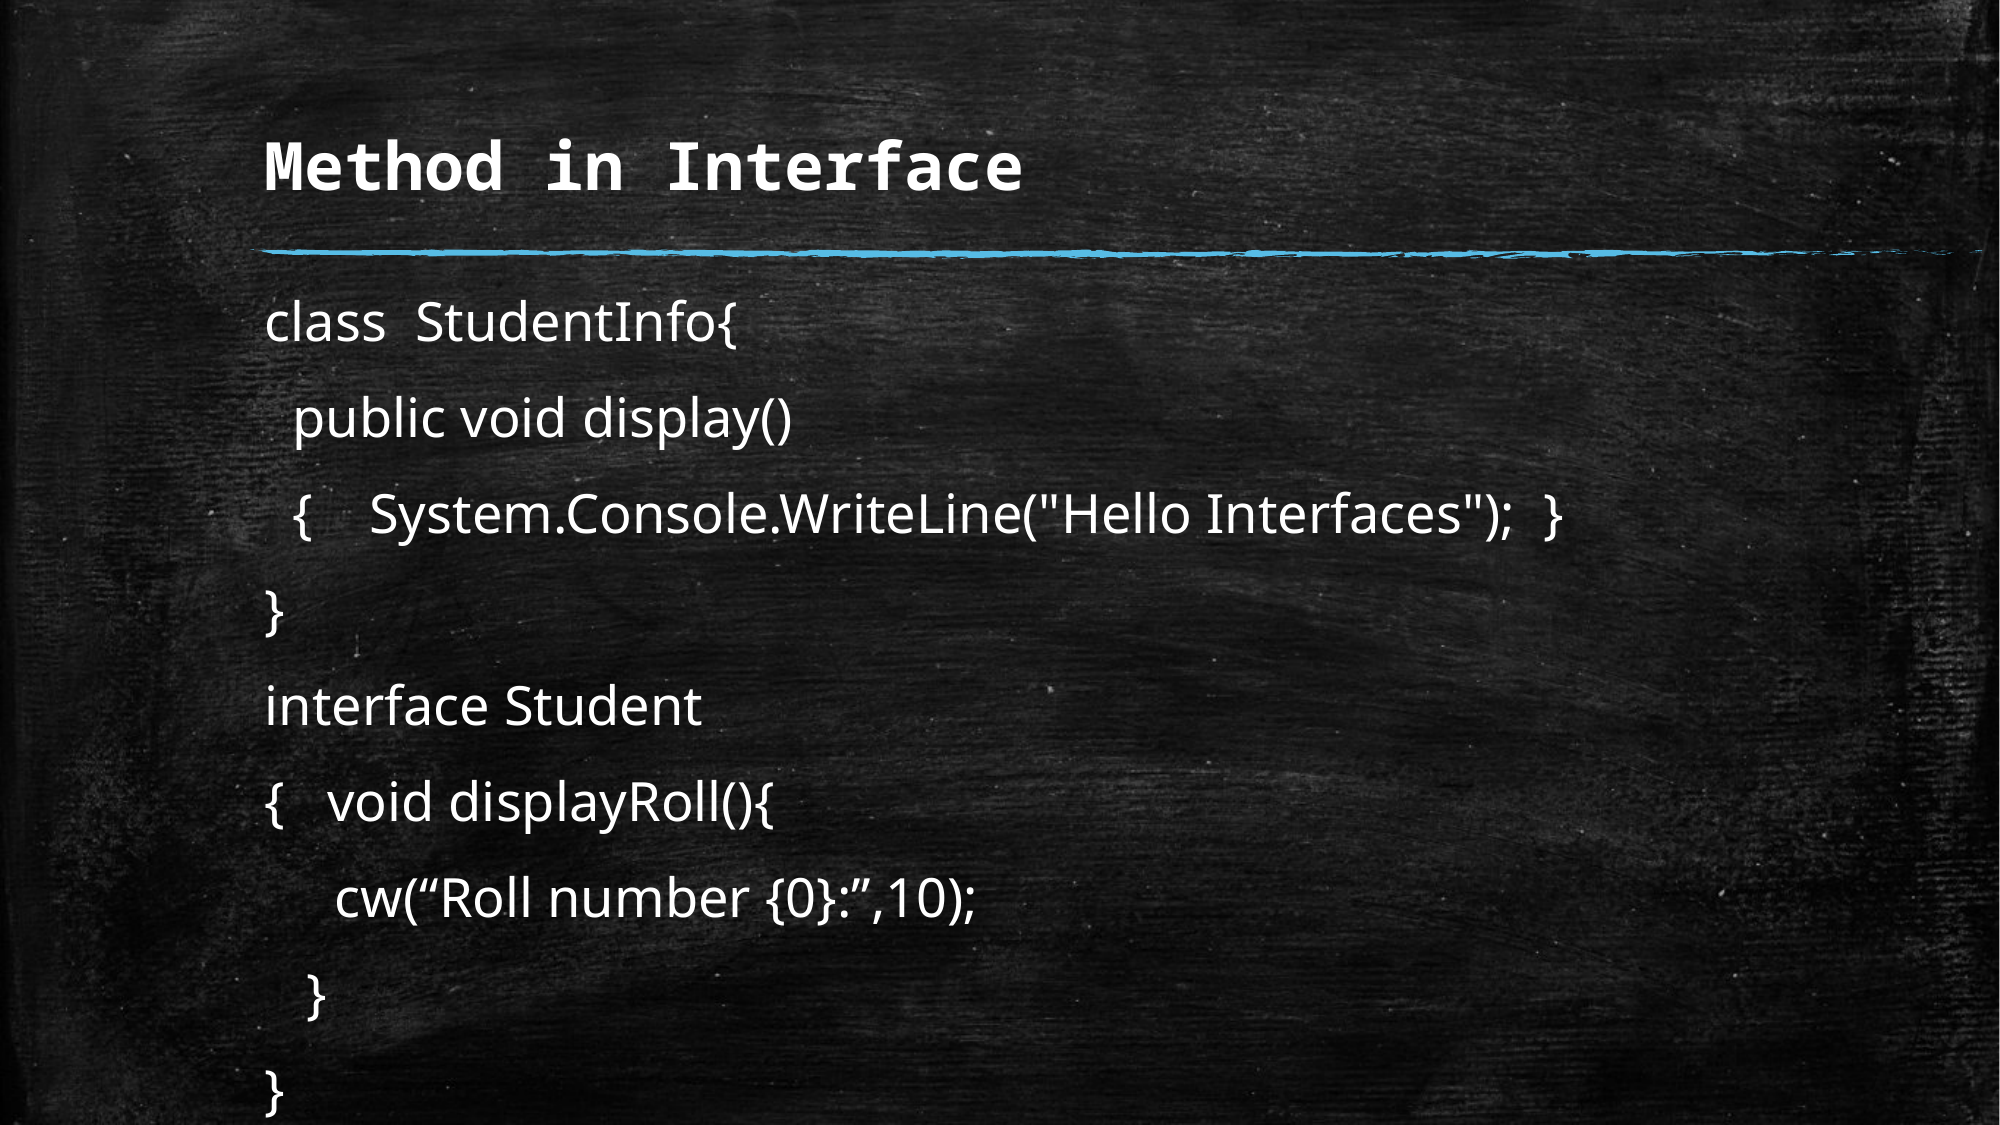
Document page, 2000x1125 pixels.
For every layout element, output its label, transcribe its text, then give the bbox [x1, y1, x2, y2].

title Method in Interface [249, 45, 1750, 213]
list class StudentInfo{ public void display() { System.Console.WriteLine("Hello Interfaces"); } } interface Student { void displayRoll(){ cw(“Roll number {0}:”,10); } } [249, 287, 1938, 1088]
